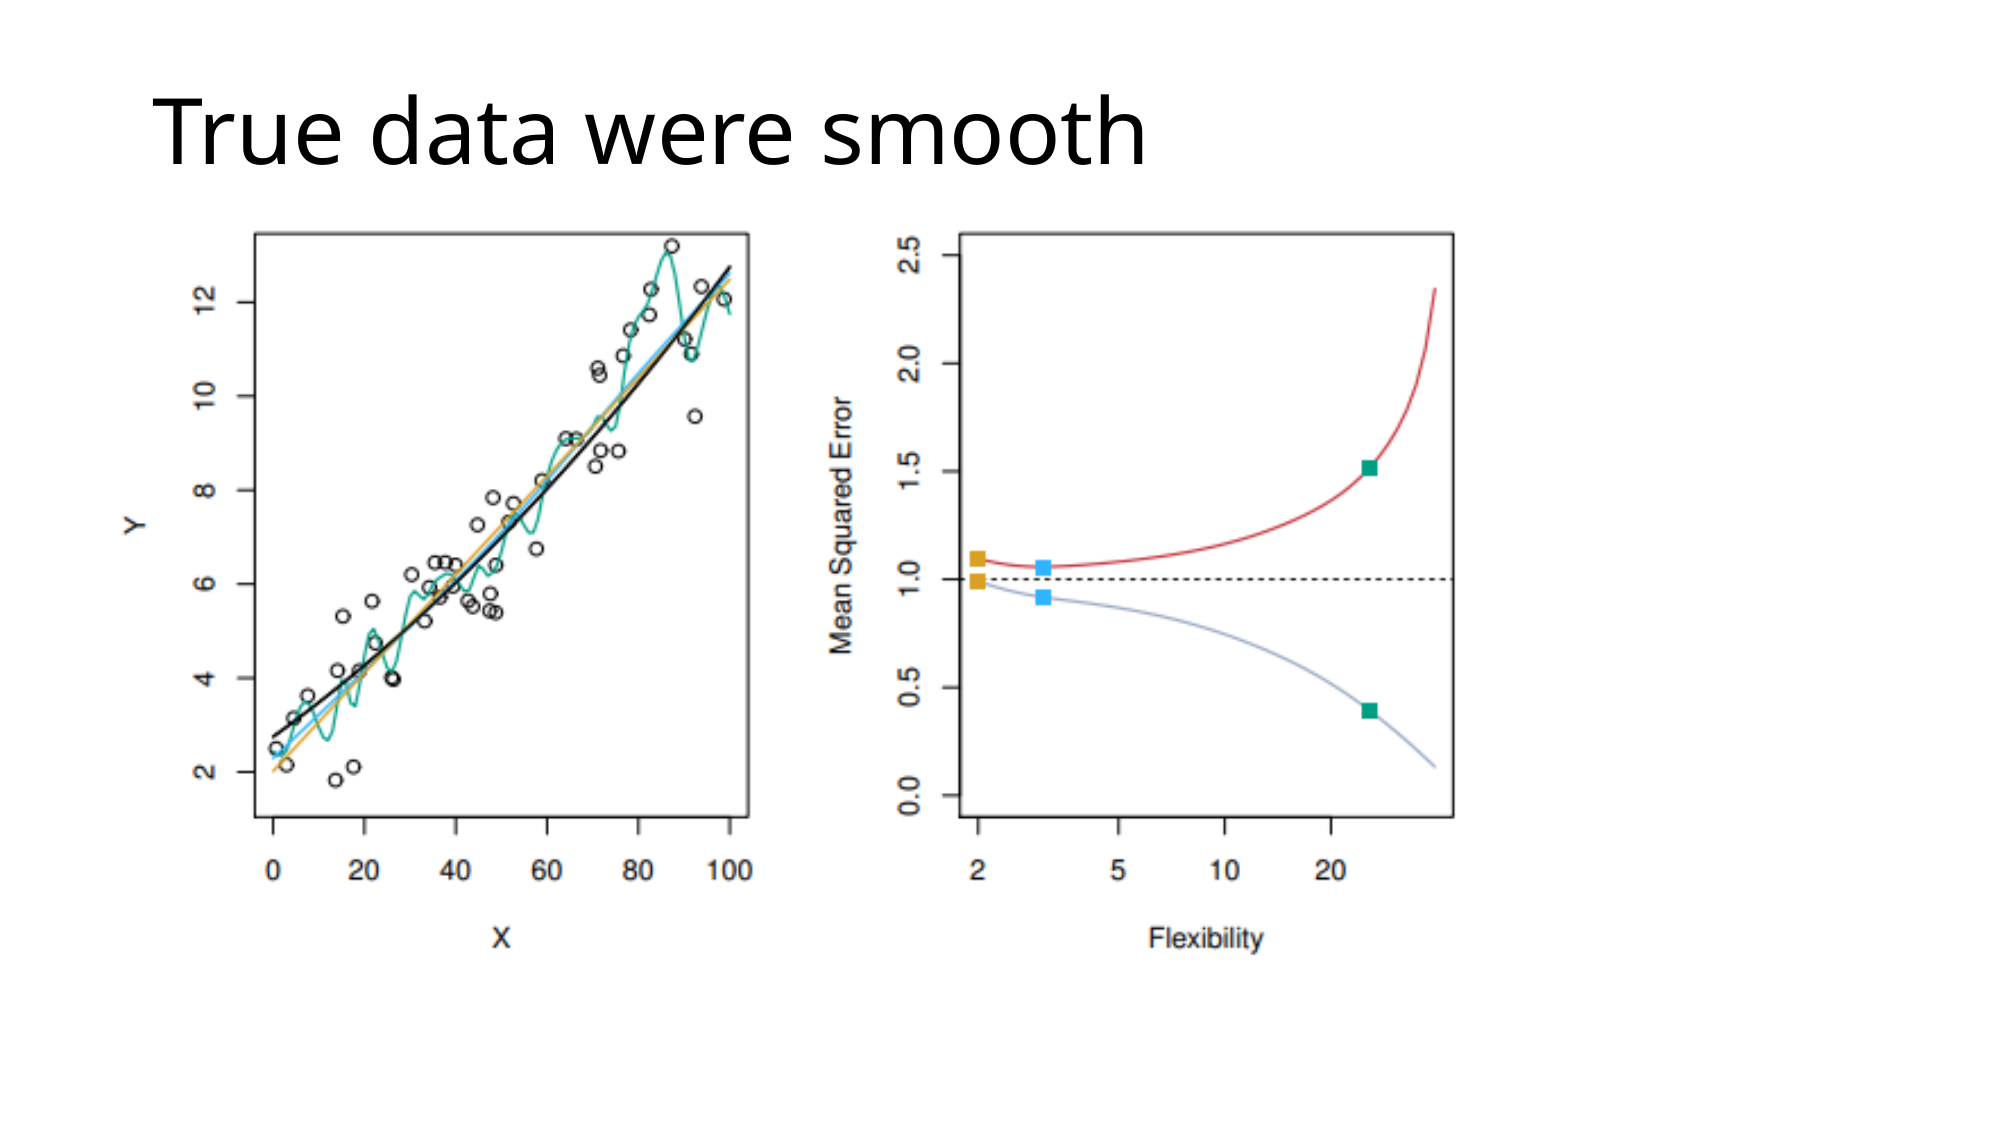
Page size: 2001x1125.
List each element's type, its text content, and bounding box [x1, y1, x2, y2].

title True data were smooth [137, 59, 1863, 210]
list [80, 209, 1539, 987]
